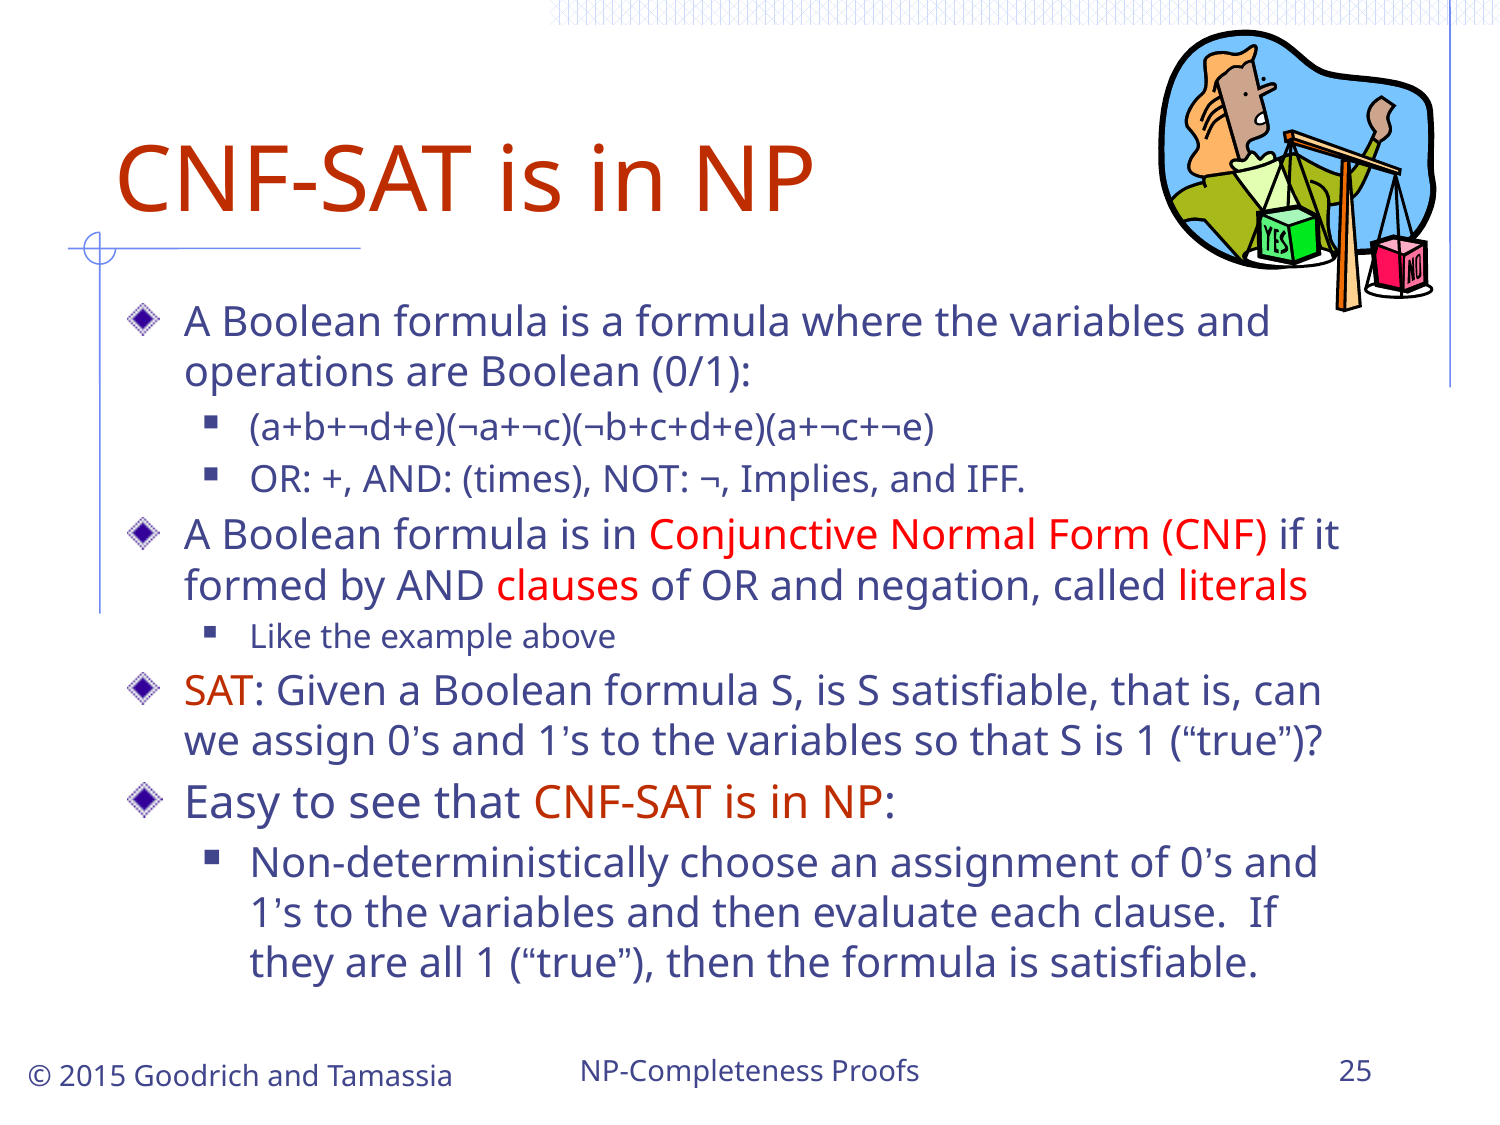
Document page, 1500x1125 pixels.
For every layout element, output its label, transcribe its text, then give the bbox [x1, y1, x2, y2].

picture [1155, 24, 1439, 313]
picture [127, 303, 160, 336]
slide_number © 2015 Goodrich and Tamassia [12, 1024, 513, 1101]
list A Boolean formula is a formula where the variables and operations are Boolean (0/1): (a+b+¬d+e)(¬a+¬c)(¬b+c+d+e)(a+¬c+¬e) OR: +, AND: (times), NOT: ¬, Implies, and IFF. A Boolean formula is in Conjunctive Normal Form (CNF) if it formed by AND clauses of OR and negation, called literals Like the example above SAT: Given a Boolean formula S, is S satisfiable, that is, can we assign 0’s and 1’s to the variables so that S is 1 (“true”)? Easy to see that CNF-SAT is in NP: Non-deterministically choose an assignment of 0’s and 1’s to the variables and then evaluate each clause. If they are all 1 (“true”), then the formula is satisfiable. [112, 287, 1388, 1050]
slide_number 25 [1074, 1050, 1388, 1101]
picture [127, 517, 160, 550]
picture [127, 782, 163, 818]
picture [127, 672, 160, 705]
title CNF-SAT is in NP [99, 50, 1150, 238]
footer NP-Completeness Proofs [513, 1050, 988, 1101]
